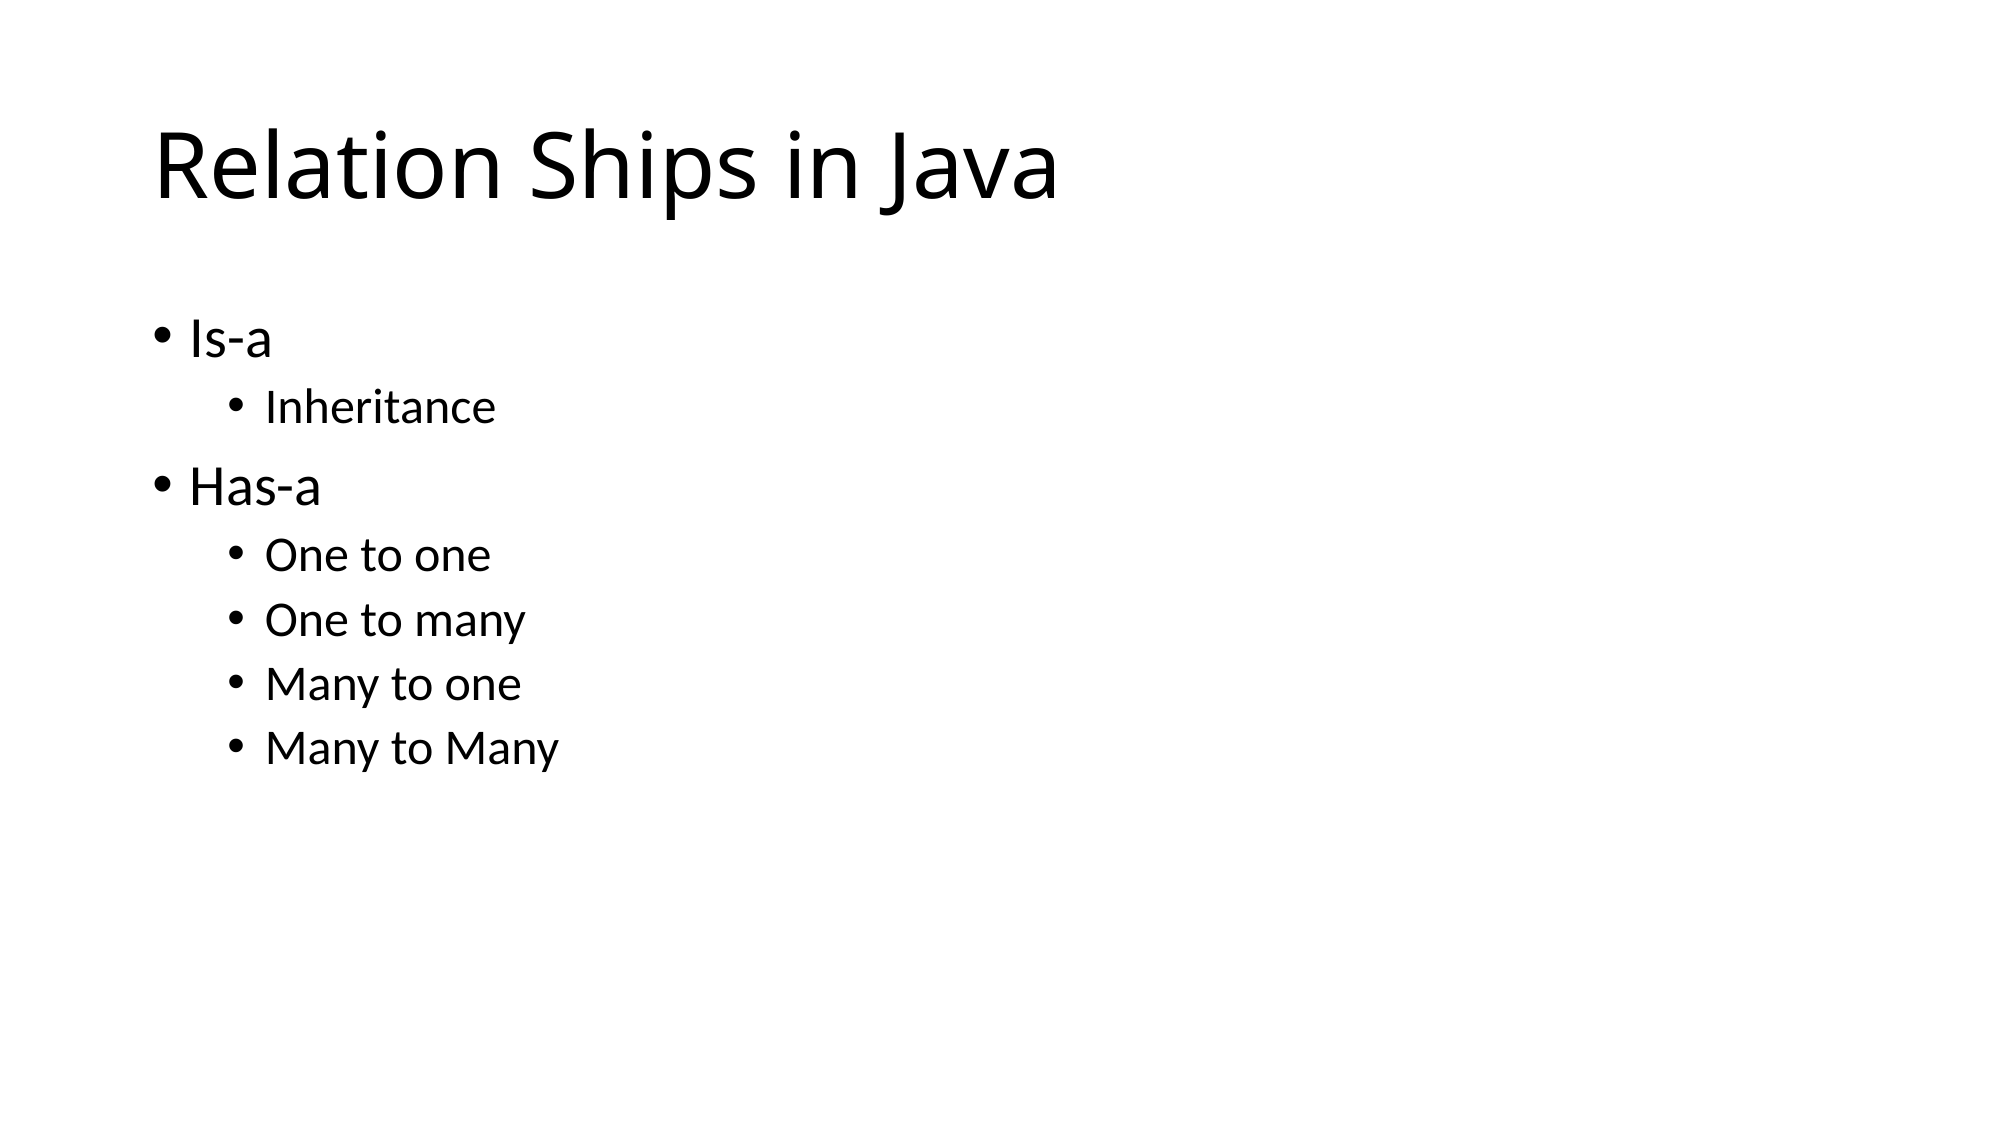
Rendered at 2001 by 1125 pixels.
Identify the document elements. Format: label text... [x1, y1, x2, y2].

title Relation Ships in Java [137, 59, 1863, 278]
list Is-a Inheritance Has-a One to one One to many Many to one Many to Many [137, 299, 1863, 1014]
